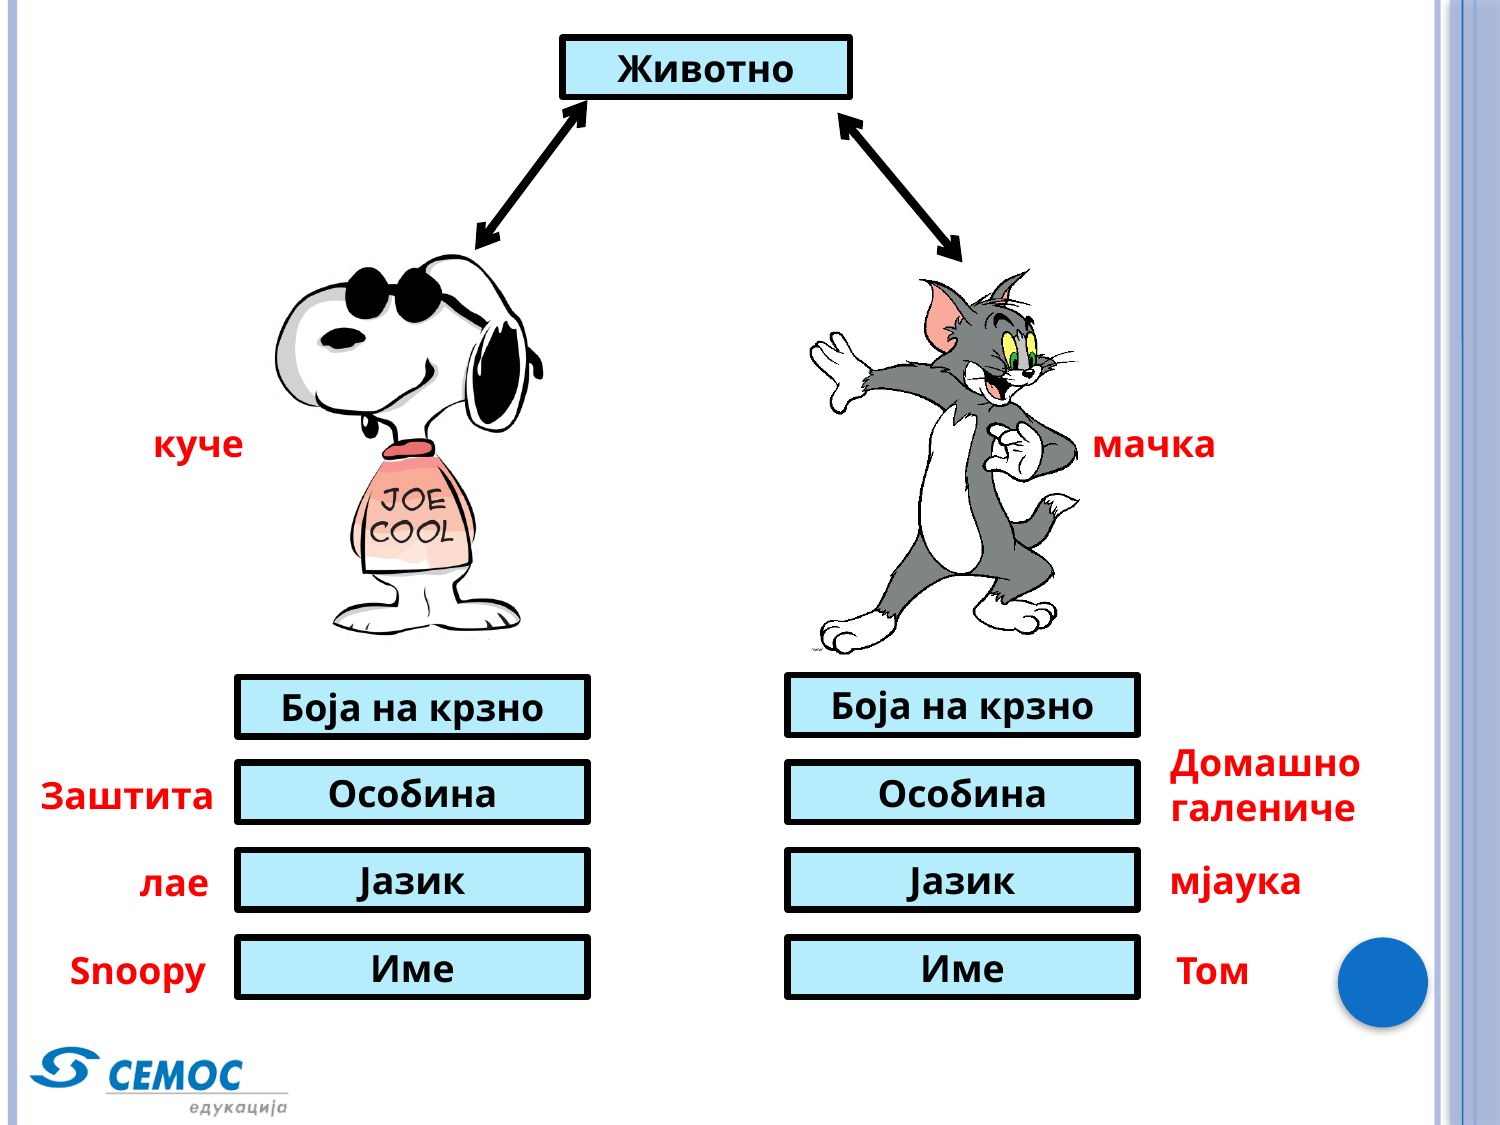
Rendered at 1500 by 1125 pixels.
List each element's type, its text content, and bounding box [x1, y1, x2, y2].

text_box Име [237, 937, 588, 998]
text_box Животно [562, 37, 850, 98]
picture [249, 224, 588, 646]
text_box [824, 124, 976, 251]
text_box Јазик [787, 849, 1138, 910]
text_box Јазик [237, 849, 588, 910]
text_box Snoopy [55, 939, 222, 1000]
text_box Том [1161, 939, 1266, 1000]
text_box куче [138, 412, 243, 473]
text_box мјаука [1154, 849, 1318, 910]
text_box Особина [787, 762, 1138, 823]
text_box мачка [1087, 412, 1232, 473]
text_box Име [787, 937, 1138, 998]
picture [799, 261, 1082, 656]
text_box Заштита [25, 764, 230, 825]
text_box Особина [237, 762, 588, 823]
text_box Боја на крзно [237, 676, 588, 737]
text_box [455, 118, 607, 232]
text_box лае [125, 851, 225, 912]
picture [24, 1036, 295, 1125]
text_box Домашно галениче [1155, 731, 1386, 837]
text_box Боја на крзно [787, 674, 1138, 735]
